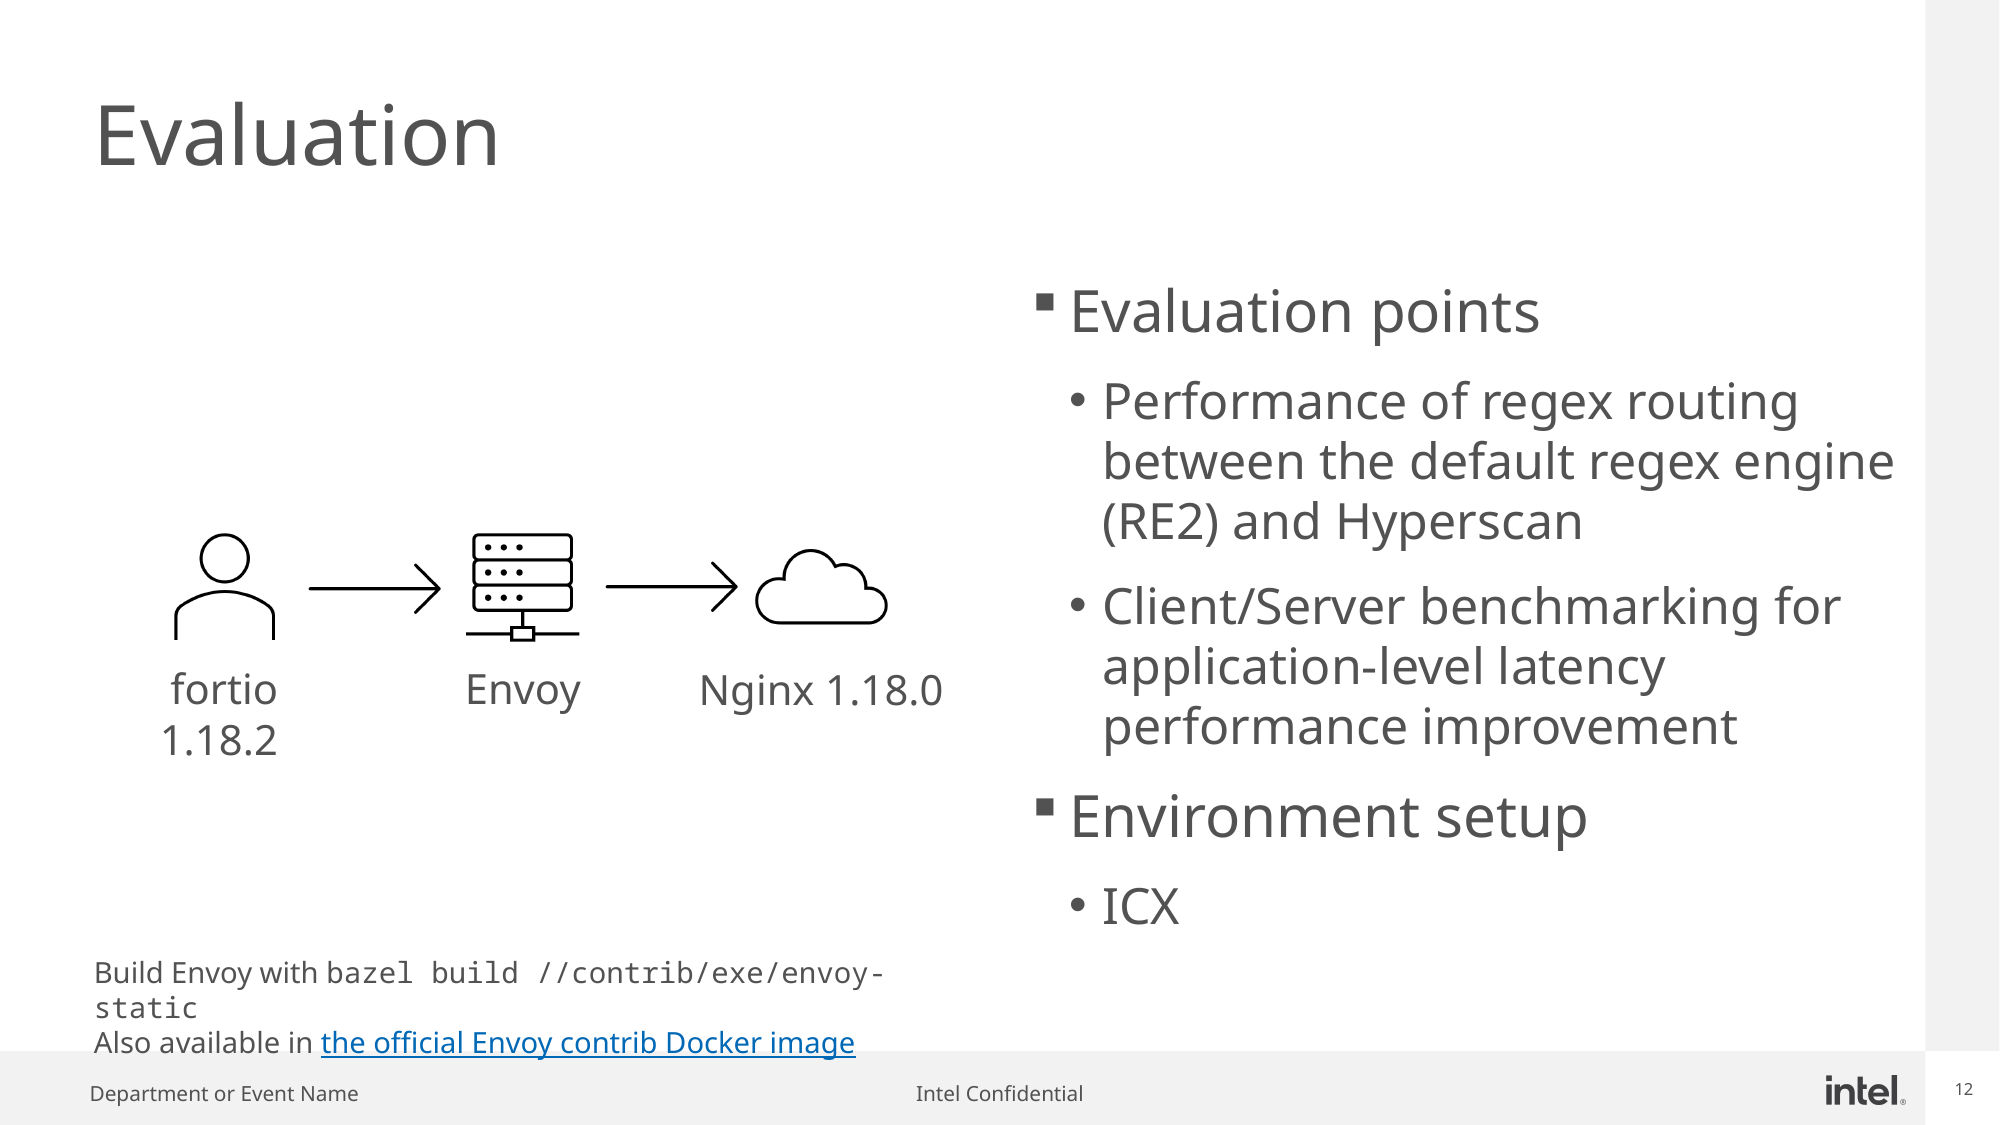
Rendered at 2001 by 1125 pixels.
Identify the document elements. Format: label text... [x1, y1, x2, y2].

text_box fortio 1.18.2 [107, 663, 342, 764]
text_box Build Envoy with bazel build //contrib/exe/envoy-static Also available in the official Envoy contrib Docker image [93, 954, 948, 1064]
text_box Envoy [447, 663, 598, 714]
title Evaluation [93, 93, 1901, 251]
picture [149, 511, 897, 665]
text_box Nginx 1.18.0 [695, 664, 948, 715]
picture [1826, 1075, 1906, 1105]
list Evaluation points Performance of regex routing between the default regex engine (RE2) and Hyperscan Client/Server benchmarking for application-level latency performance improvement Environment setup ICX [1031, 273, 1900, 1028]
